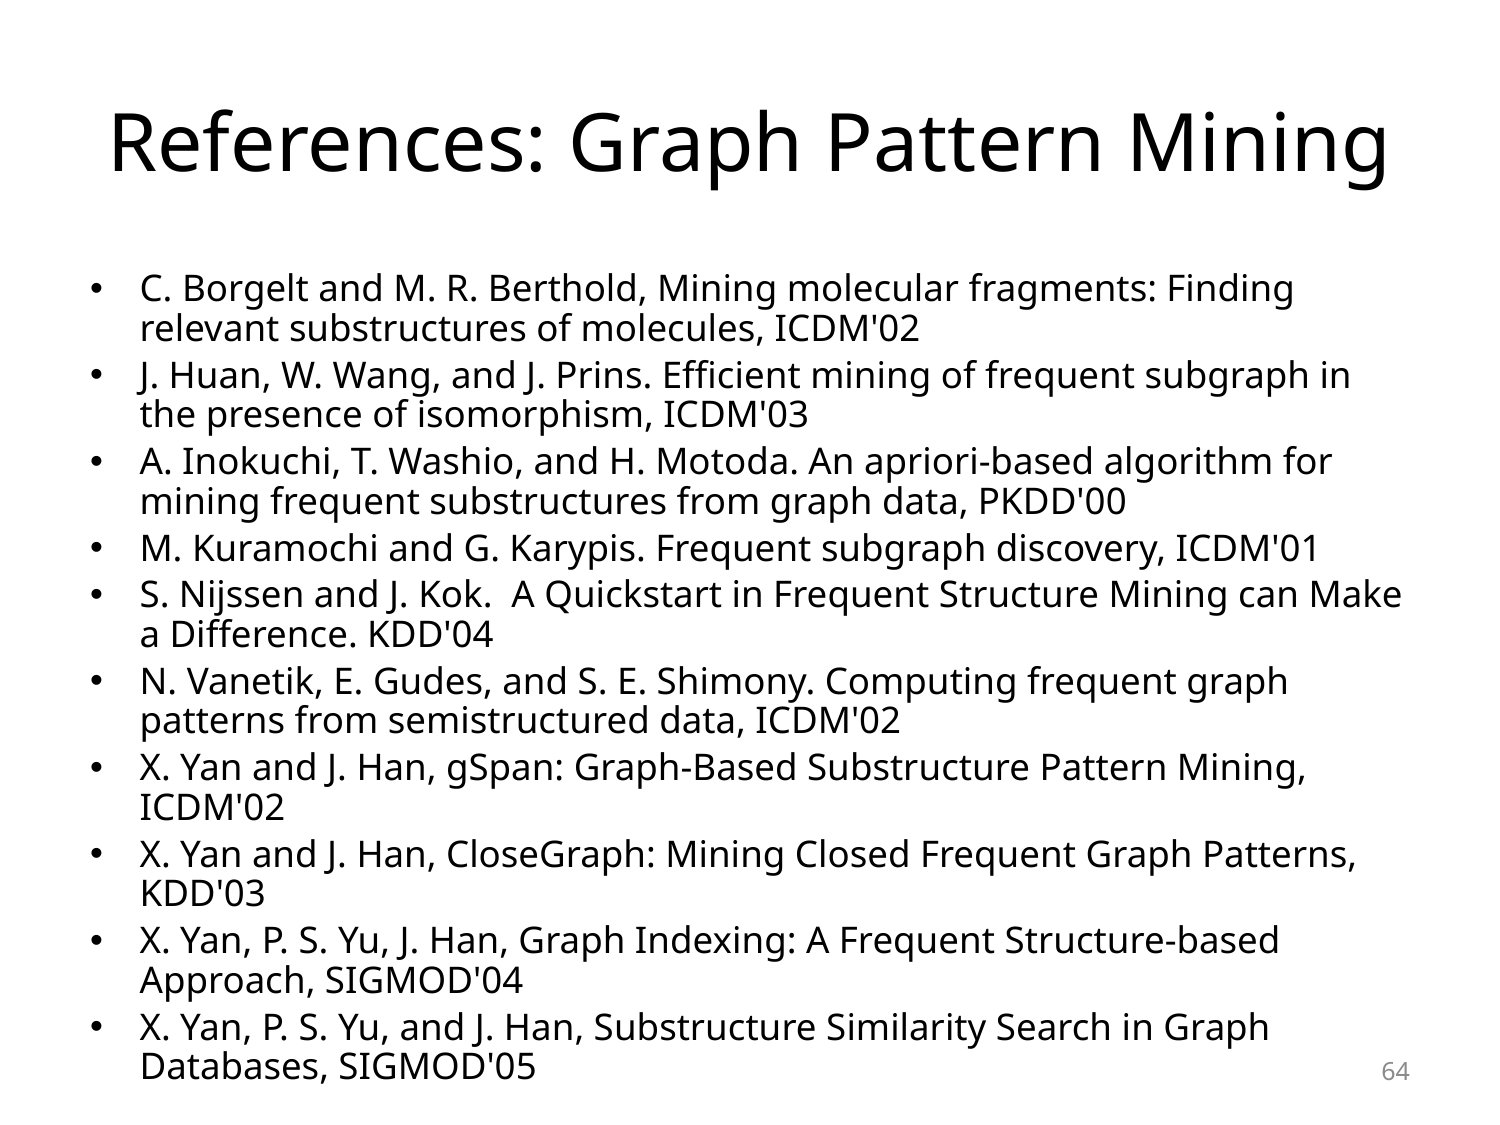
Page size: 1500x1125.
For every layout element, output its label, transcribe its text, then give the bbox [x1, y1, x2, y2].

list C. Borgelt and M. R. Berthold, Mining molecular fragments: Finding relevant substructures of molecules, ICDM'02 J. Huan, W. Wang, and J. Prins. Efficient mining of frequent subgraph in the presence of isomorphism, ICDM'03 A. Inokuchi, T. Washio, and H. Motoda. An apriori-based algorithm for mining frequent substructures from graph data, PKDD'00 M. Kuramochi and G. Karypis. Frequent subgraph discovery, ICDM'01 S. Nijssen and J. Kok. A Quickstart in Frequent Structure Mining can Make a Difference. KDD'04 N. Vanetik, E. Gudes, and S. E. Shimony. Computing frequent graph patterns from semistructured data, ICDM'02 X. Yan and J. Han, gSpan: Graph-Based Substructure Pattern Mining, ICDM'02 X. Yan and J. Han, CloseGraph: Mining Closed Frequent Graph Patterns, KDD'03 X. Yan, P. S. Yu, J. Han, Graph Indexing: A Frequent Structure-based Approach, SIGMOD'04 X. Yan, P. S. Yu, and J. Han, Substructure Similarity Search in Graph Databases, SIGMOD'05 [75, 262, 1425, 1103]
slide_number 64 [1074, 1042, 1425, 1103]
title References: Graph Pattern Mining [75, 45, 1425, 233]
